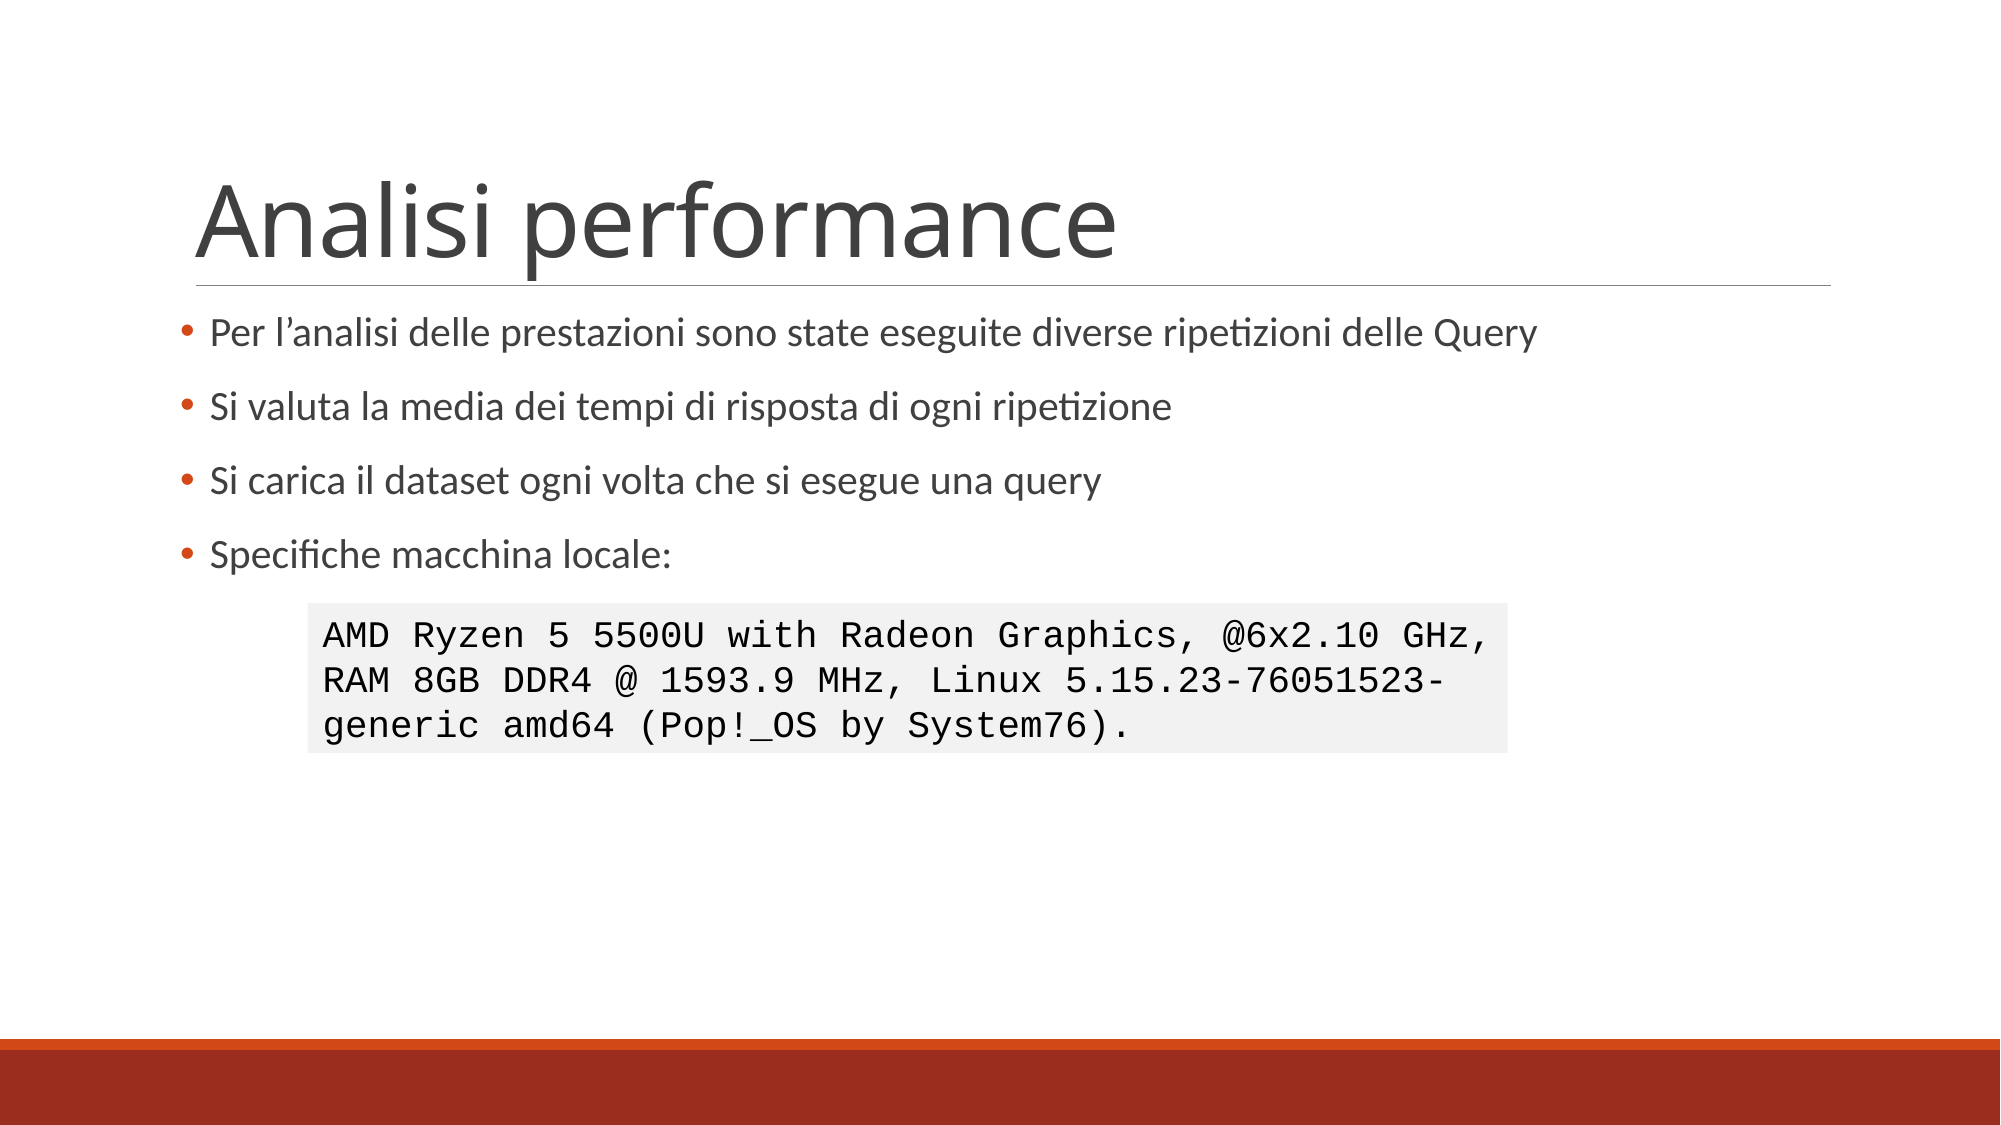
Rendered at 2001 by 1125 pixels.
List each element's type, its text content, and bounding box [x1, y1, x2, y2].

text_box AMD Ryzen 5 5500U with Radeon Graphics, @6x2.10 GHz, RAM 8GB DDR4 @ 1593.9 MHz, Linux 5.15.23-76051523-generic amd64 (Pop!_OS by System76). [307, 603, 1508, 753]
title Analisi performance [180, 47, 1830, 285]
list Per l’analisi delle prestazioni sono state eseguite diverse ripetizioni delle Query Si valuta la media dei tempi di risposta di ogni ripetizione Si carica il dataset ogni volta che si esegue una query Specifiche macchina locale: [180, 302, 1804, 604]
